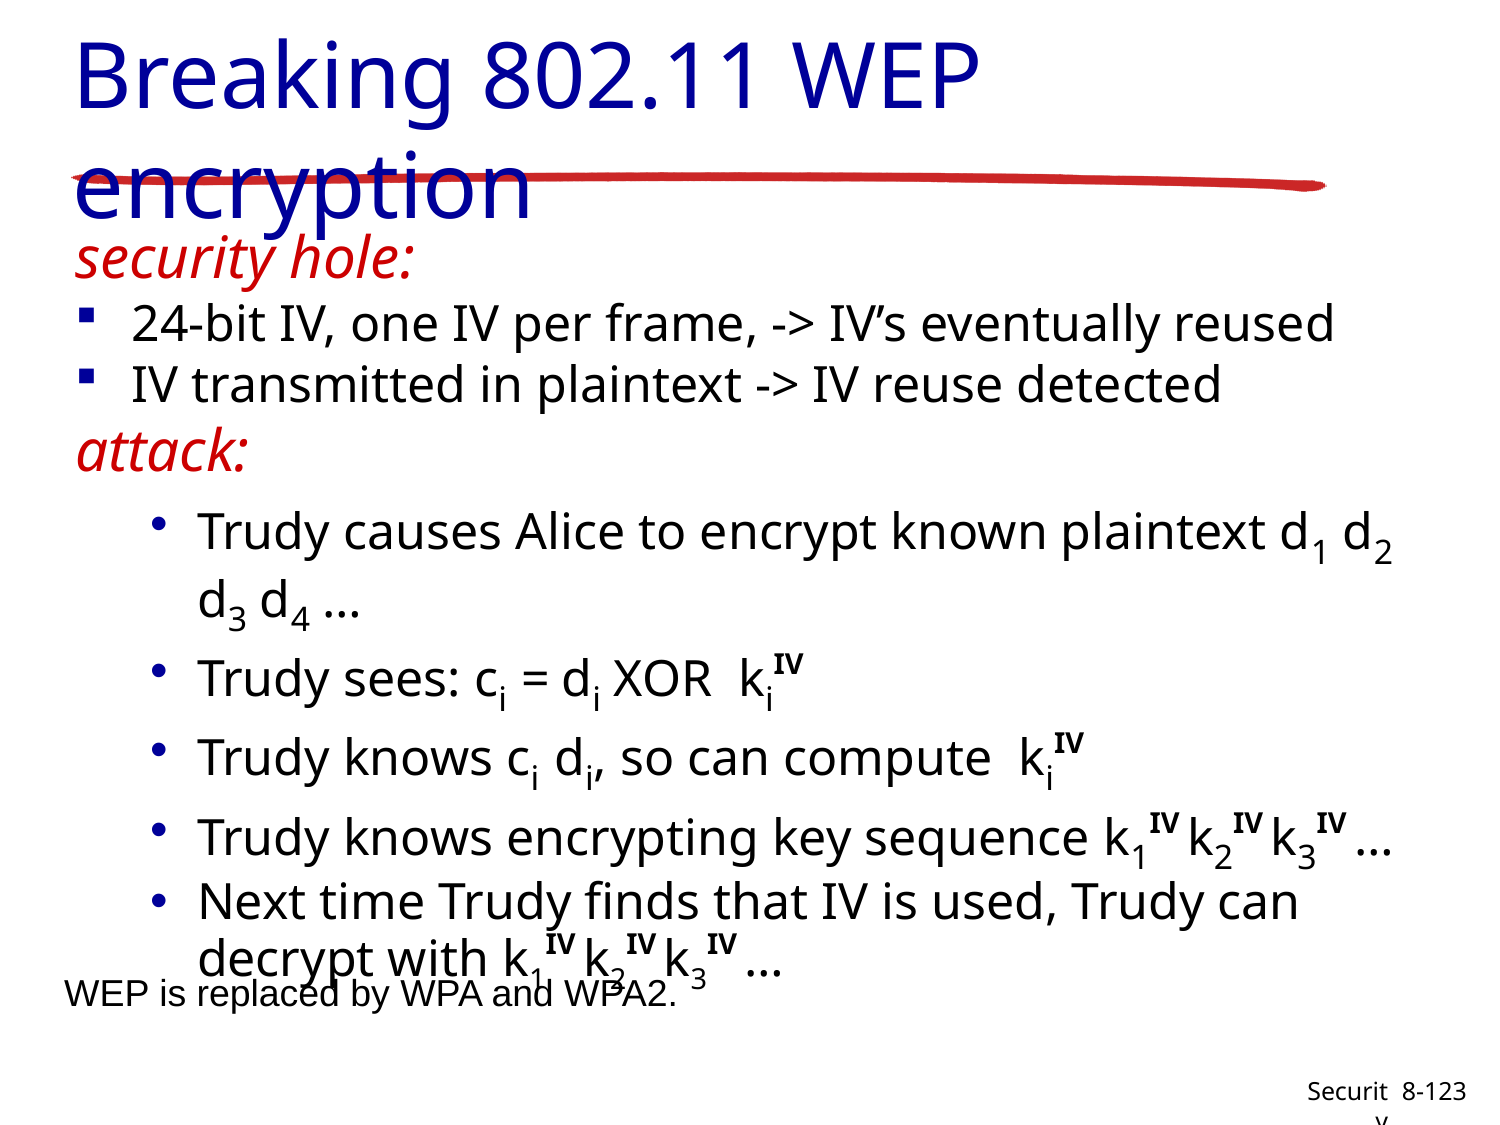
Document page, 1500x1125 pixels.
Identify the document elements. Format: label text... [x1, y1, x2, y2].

footer Security [1284, 1067, 1403, 1110]
list security hole: 24-bit IV, one IV per frame, -> IV’s eventually reused IV transmitted in plaintext -> IV reuse detected attack: Trudy causes Alice to encrypt known plaintext d1 d2 d3 d4 … Trudy sees: ci = di XOR kiIV Trudy knows ci di, so can compute kiIV Trudy knows encrypting key sequence k1IV k2IV k3IV … Next time Trudy finds that IV is used, Trudy can decrypt with k1IV k2IV k3IV … [60, 223, 1457, 987]
text_box WEP is replaced by WPA and WPA2. [49, 961, 1390, 1021]
text_box 8-123 [1387, 1068, 1500, 1113]
title Breaking 802.11 WEP encryption [57, 33, 1333, 221]
picture [66, 167, 1342, 197]
